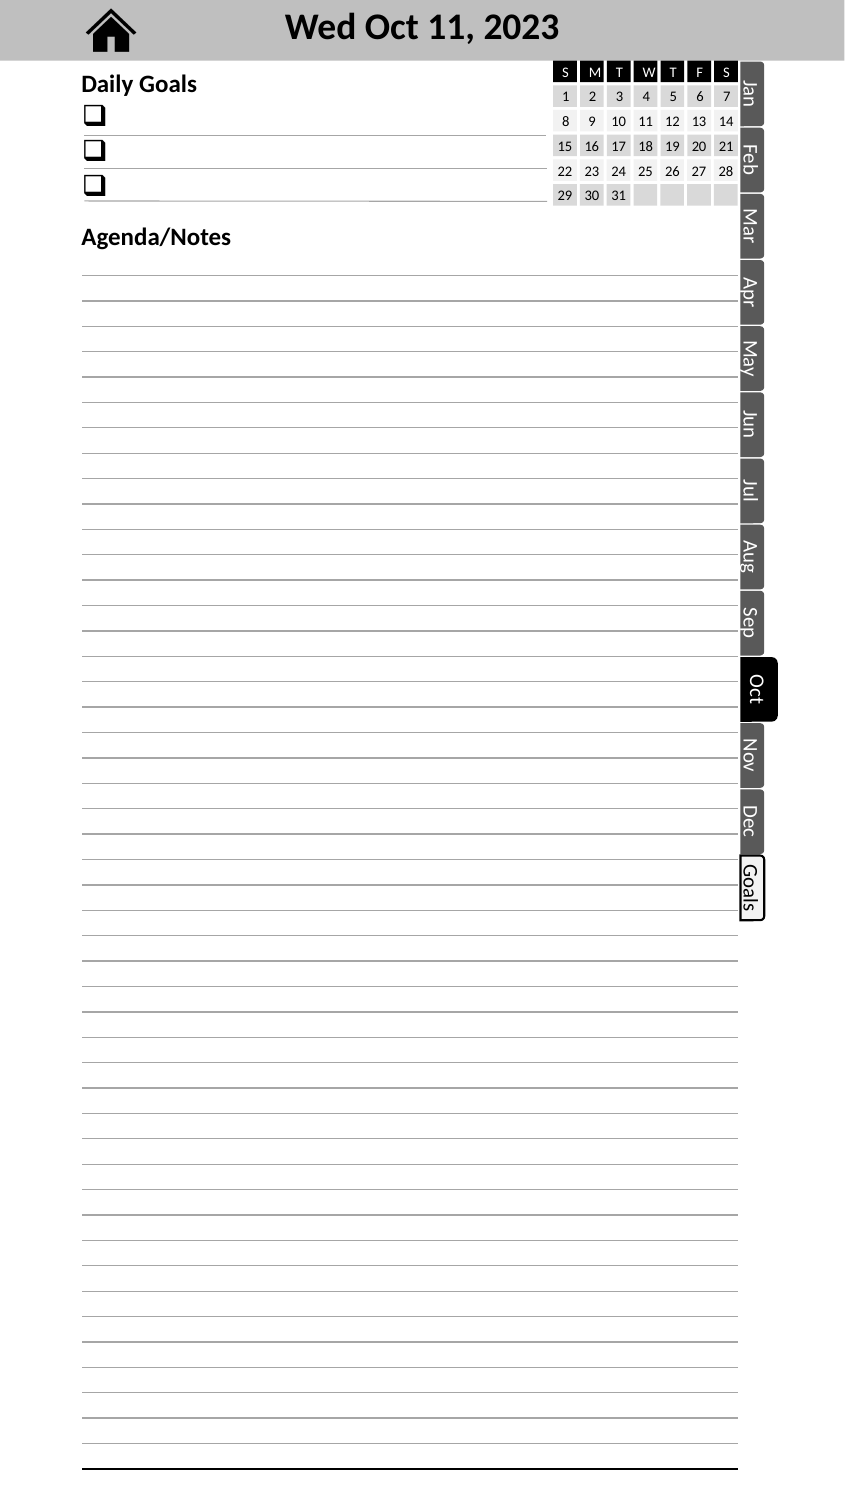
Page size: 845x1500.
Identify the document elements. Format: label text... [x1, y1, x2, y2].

picture [82, 1, 140, 59]
list Wed Oct 11, 2023 [190, 0, 655, 61]
